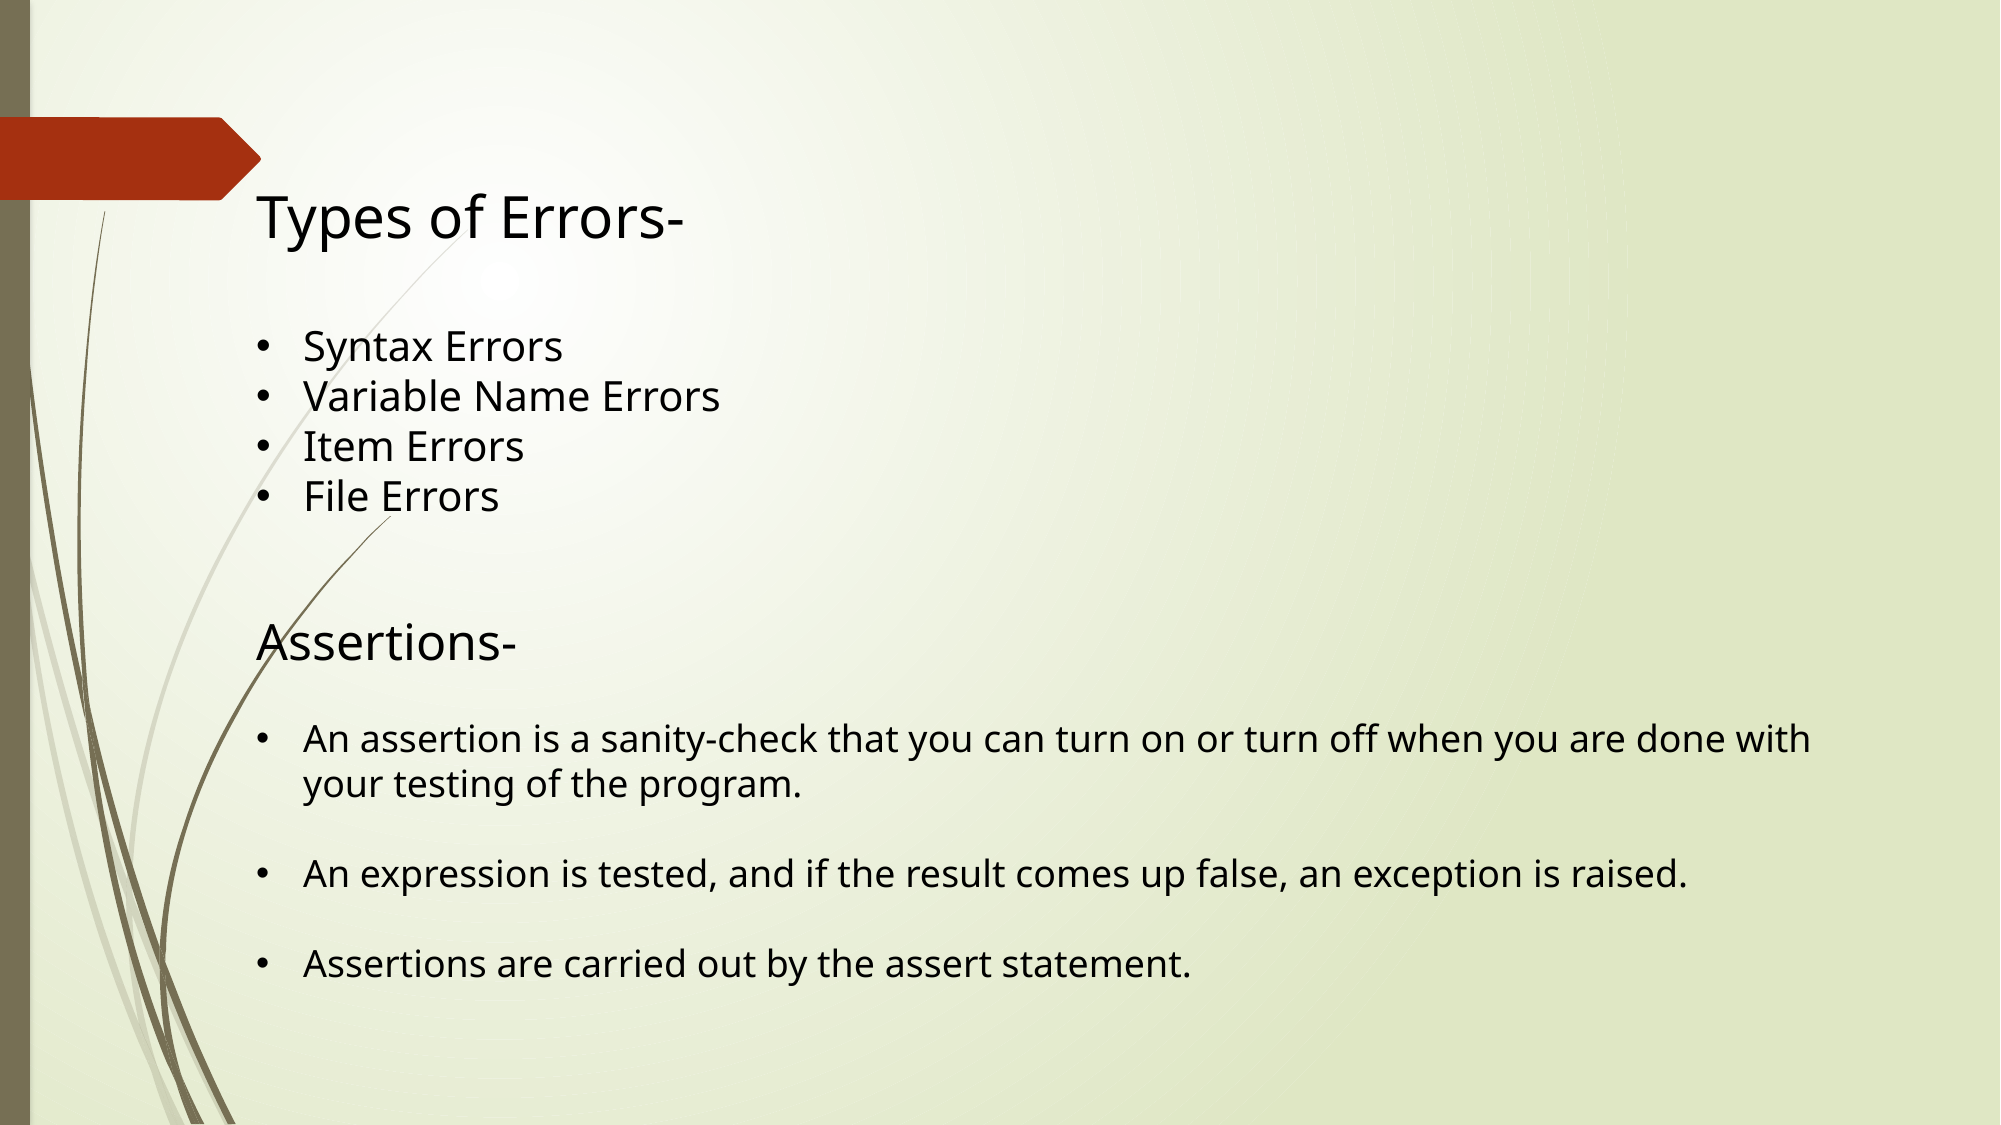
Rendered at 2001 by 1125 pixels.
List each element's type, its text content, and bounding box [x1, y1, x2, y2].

text_box Types of Errors- Syntax Errors Variable Name Errors Item Errors File Errors Assertions- An assertion is a sanity-check that you can turn on or turn off when you are done with your testing of the program. An expression is tested, and if the result comes up false, an exception is raised. Assertions are carried out by the assert statement. [241, 102, 1877, 993]
